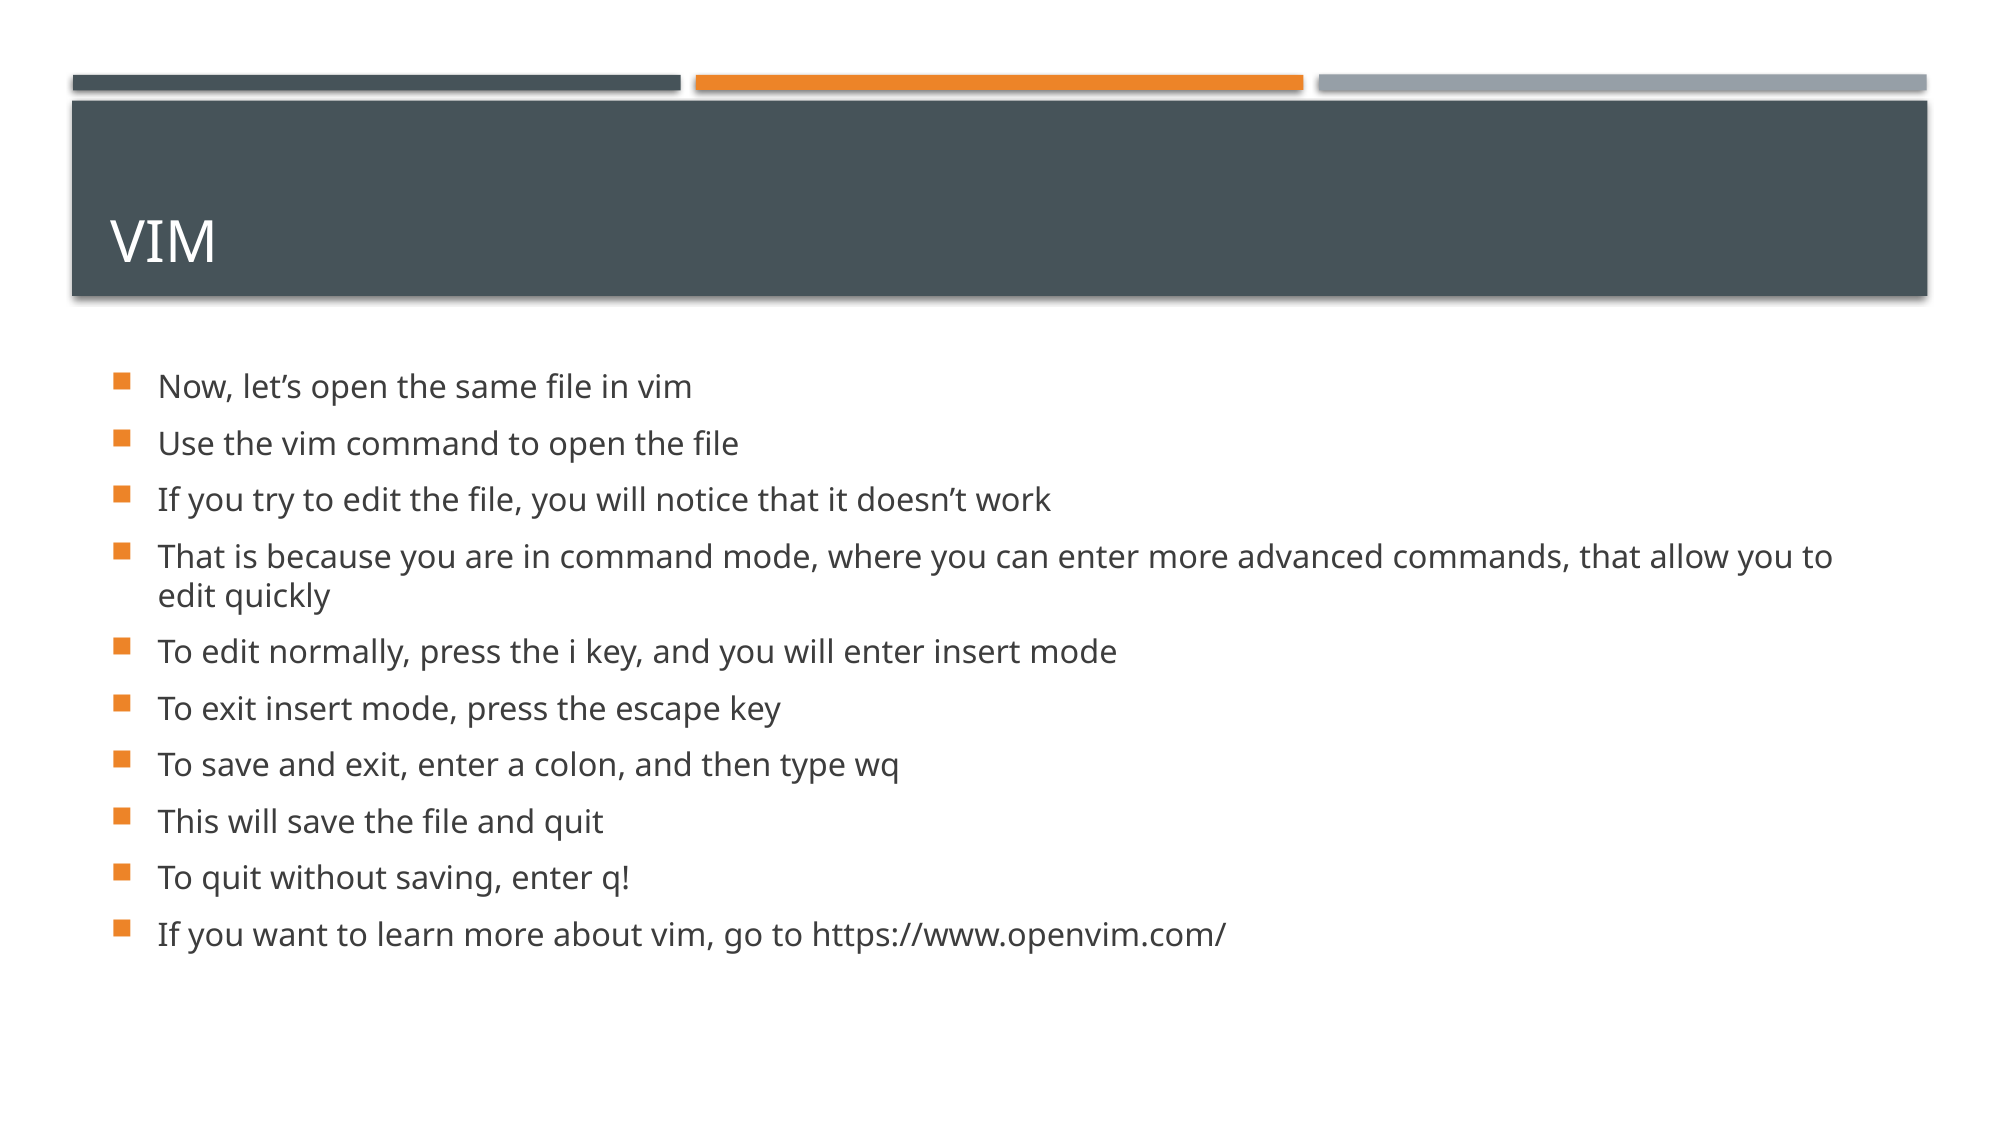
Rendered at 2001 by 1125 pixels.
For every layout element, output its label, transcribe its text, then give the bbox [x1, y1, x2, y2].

title vim [95, 115, 1905, 282]
list Now, let’s open the same file in vim Use the vim command to open the file If you try to edit the file, you will notice that it doesn’t work That is because you are in command mode, where you can enter more advanced commands, that allow you to edit quickly To edit normally, press the i key, and you will enter insert mode To exit insert mode, press the escape key To save and exit, enter a colon, and then type wq This will save the file and quit To quit without saving, enter q! If you want to learn more about vim, go to https://www.openvim.com/ [95, 357, 1905, 962]
